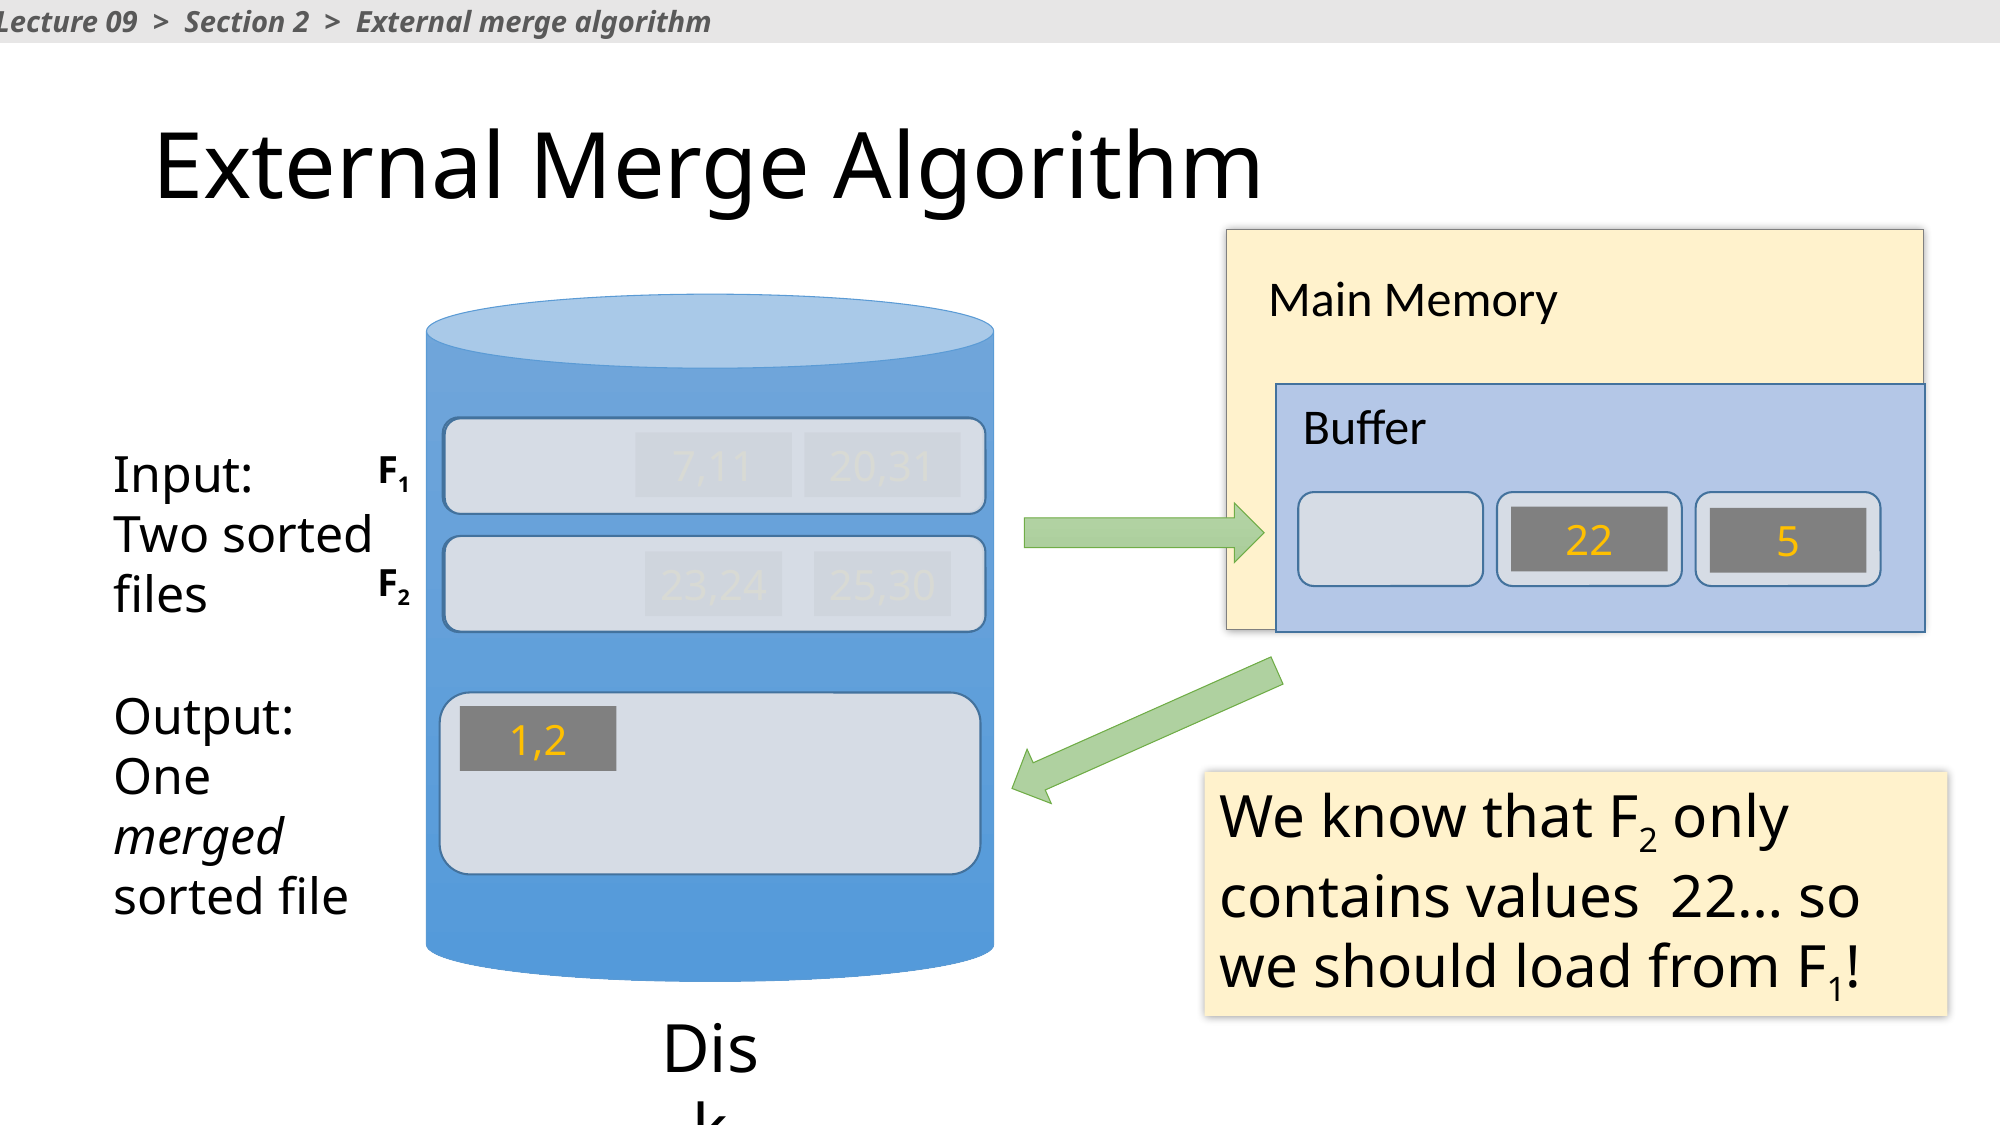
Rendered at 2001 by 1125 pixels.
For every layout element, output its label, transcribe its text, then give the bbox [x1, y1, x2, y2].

text_box [425, 293, 995, 982]
text_box Disk [637, 998, 783, 1125]
text_box F1 [362, 438, 426, 505]
title External Merge Algorithm [137, 59, 1863, 278]
text_box [443, 534, 987, 633]
text_box Input: Two sorted files [98, 435, 400, 630]
text_box [1011, 656, 1284, 805]
text_box F2 [362, 551, 426, 618]
text_box [438, 691, 982, 876]
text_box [1226, 229, 1925, 633]
text_box [443, 417, 987, 515]
text_box Output: One merged sorted file [98, 677, 400, 933]
text_box [1023, 517, 1226, 549]
text_box 1,2 [459, 706, 617, 771]
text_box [0, 0, 2000, 47]
